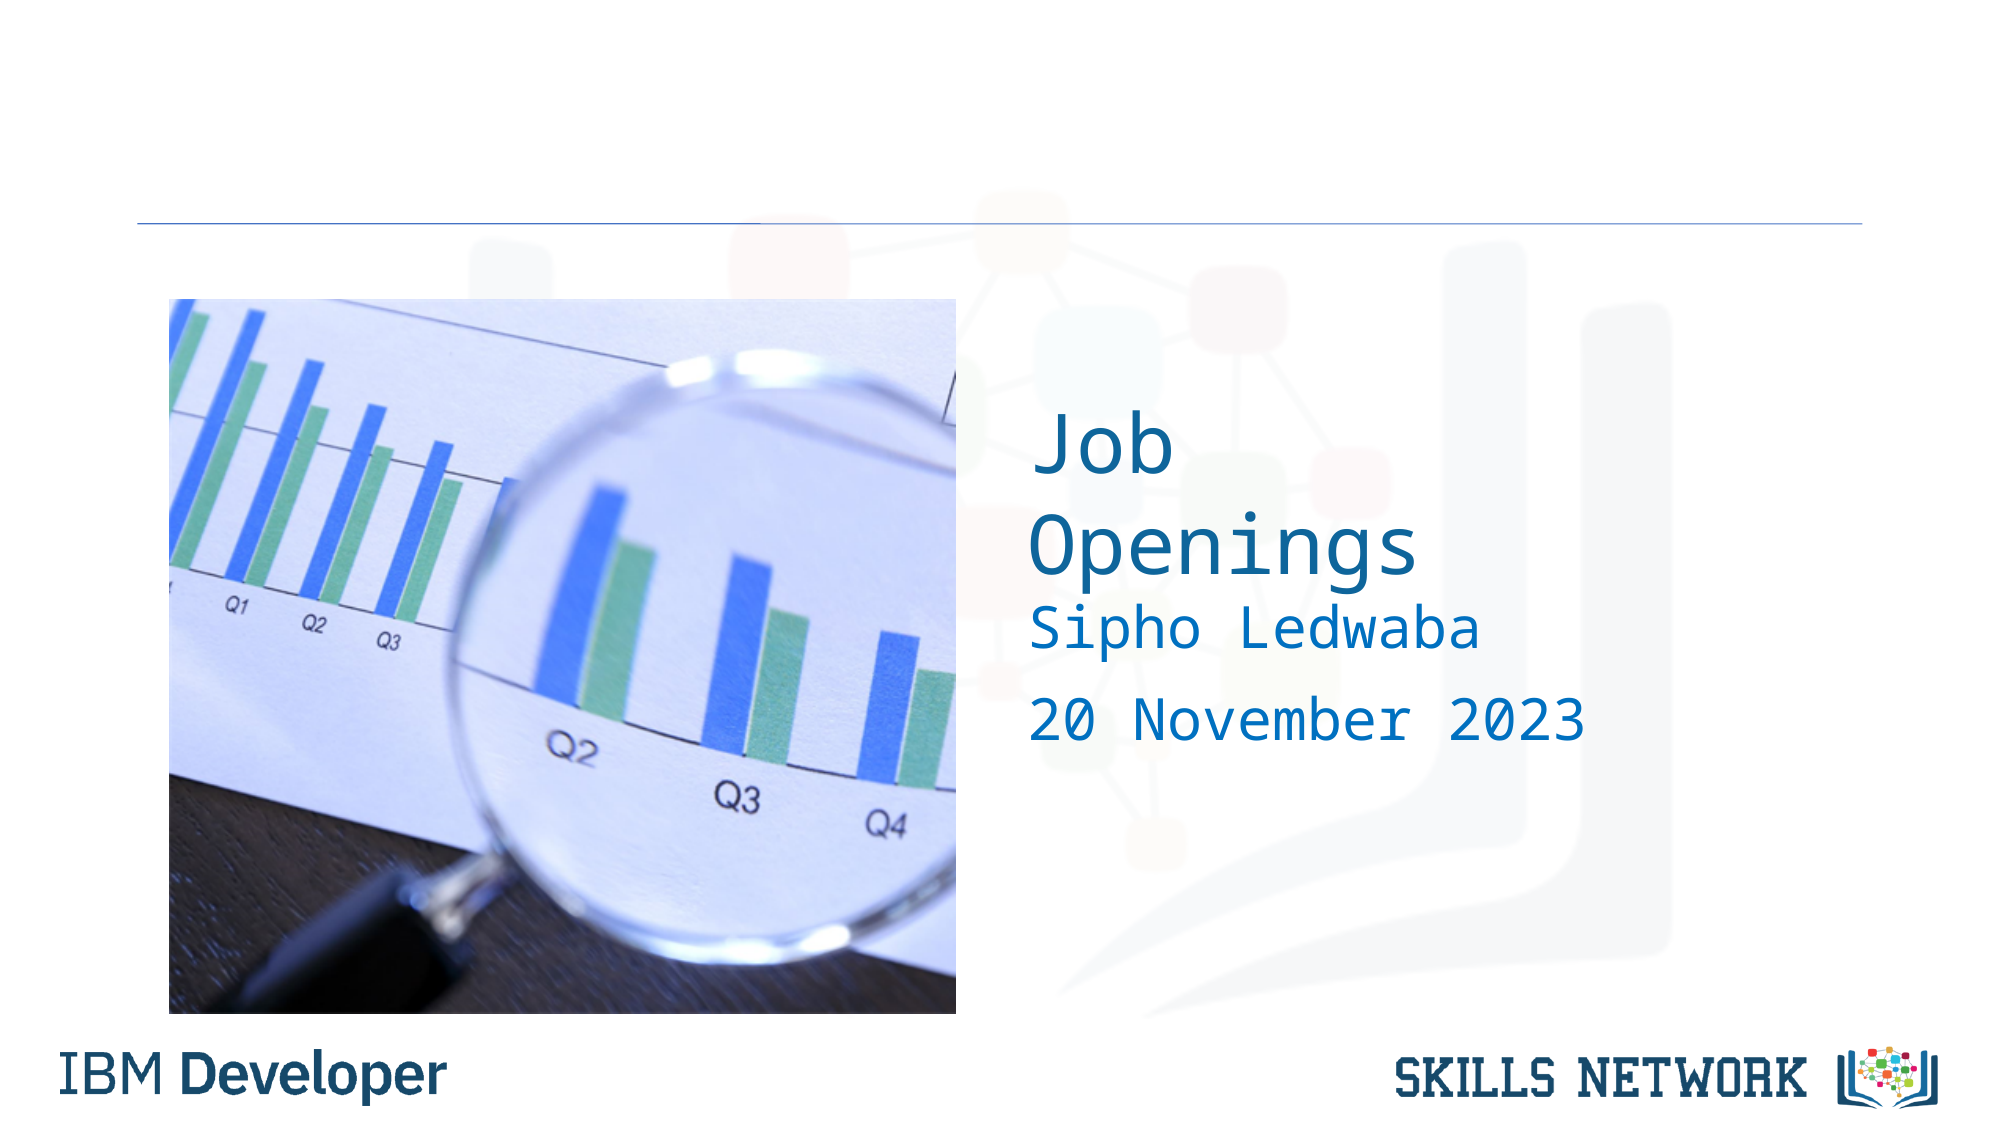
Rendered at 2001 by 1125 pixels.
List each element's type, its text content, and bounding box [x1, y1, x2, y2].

picture [169, 299, 956, 1014]
title Job Openings [1012, 384, 1489, 583]
picture [55, 1045, 459, 1108]
list Sipho Ledwaba 20 November 2023 [1012, 583, 1863, 1014]
picture [1390, 1045, 1945, 1111]
